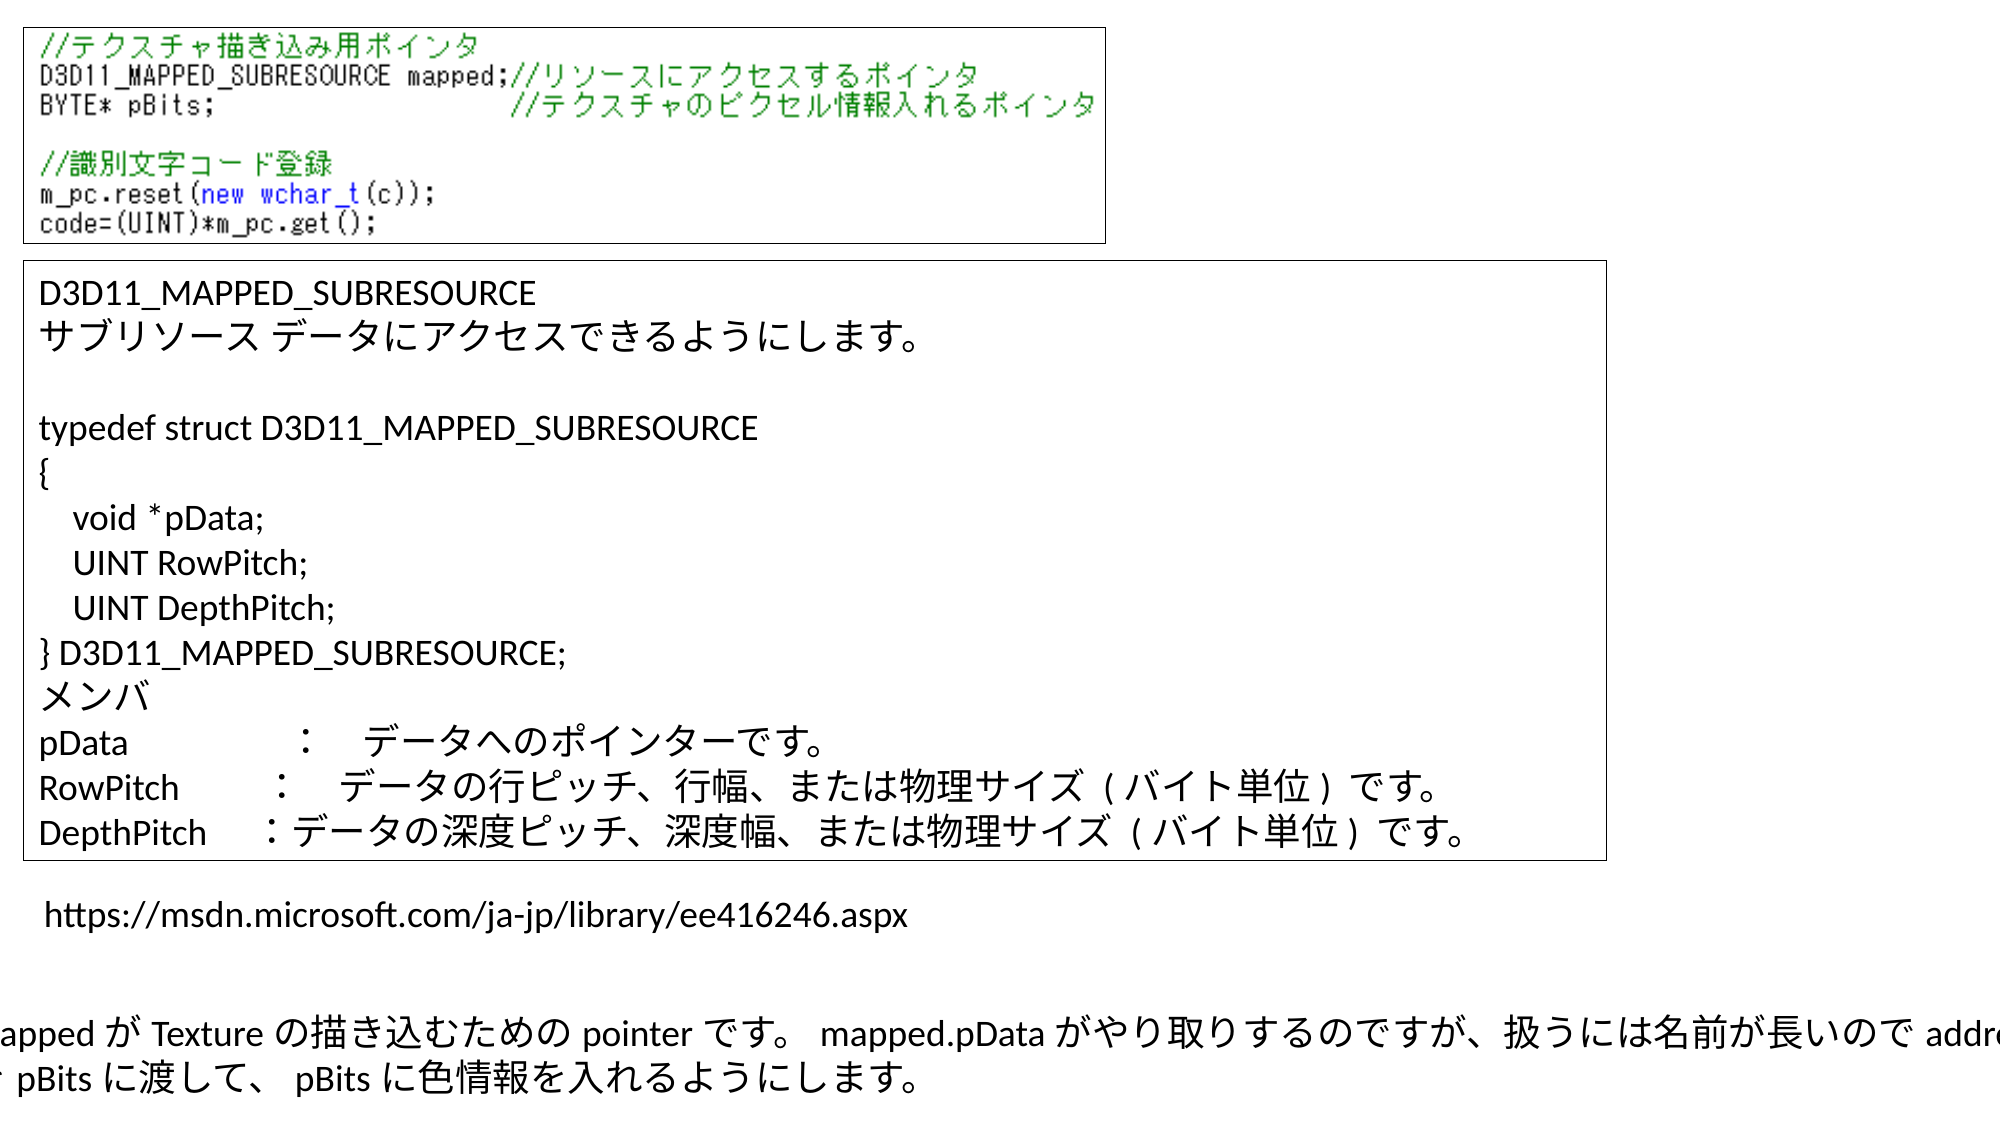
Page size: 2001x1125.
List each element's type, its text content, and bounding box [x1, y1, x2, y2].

text_box D3D11_MAPPED_SUBRESOURCE サブリソース データにアクセスできるようにします。 typedef struct D3D11_MAPPED_SUBRESOURCE { void *pData; UINT RowPitch; UINT DepthPitch; } D3D11_MAPPED_SUBRESOURCE; メンバ pData ： データへのポインターです。 RowPitch ： データの行ピッチ、行幅、または物理サイズ (バイト単位) です。 DepthPitch ：データの深度ピッチ、深度幅、または物理サイズ (バイト単位) です。 [23, 260, 1607, 861]
text_box https://msdn.microsoft.com/ja-jp/library/ee416246.aspx [29, 882, 924, 943]
picture [23, 27, 1106, 244]
text_box mappedがTextureの描き込むためのpointerです。mapped.pDataがやり取りするのですが、扱うには名前が長いのでaddress をpBitsに渡して、pBitsに色情報を入れるようにします。 [0, 1002, 2000, 1107]
